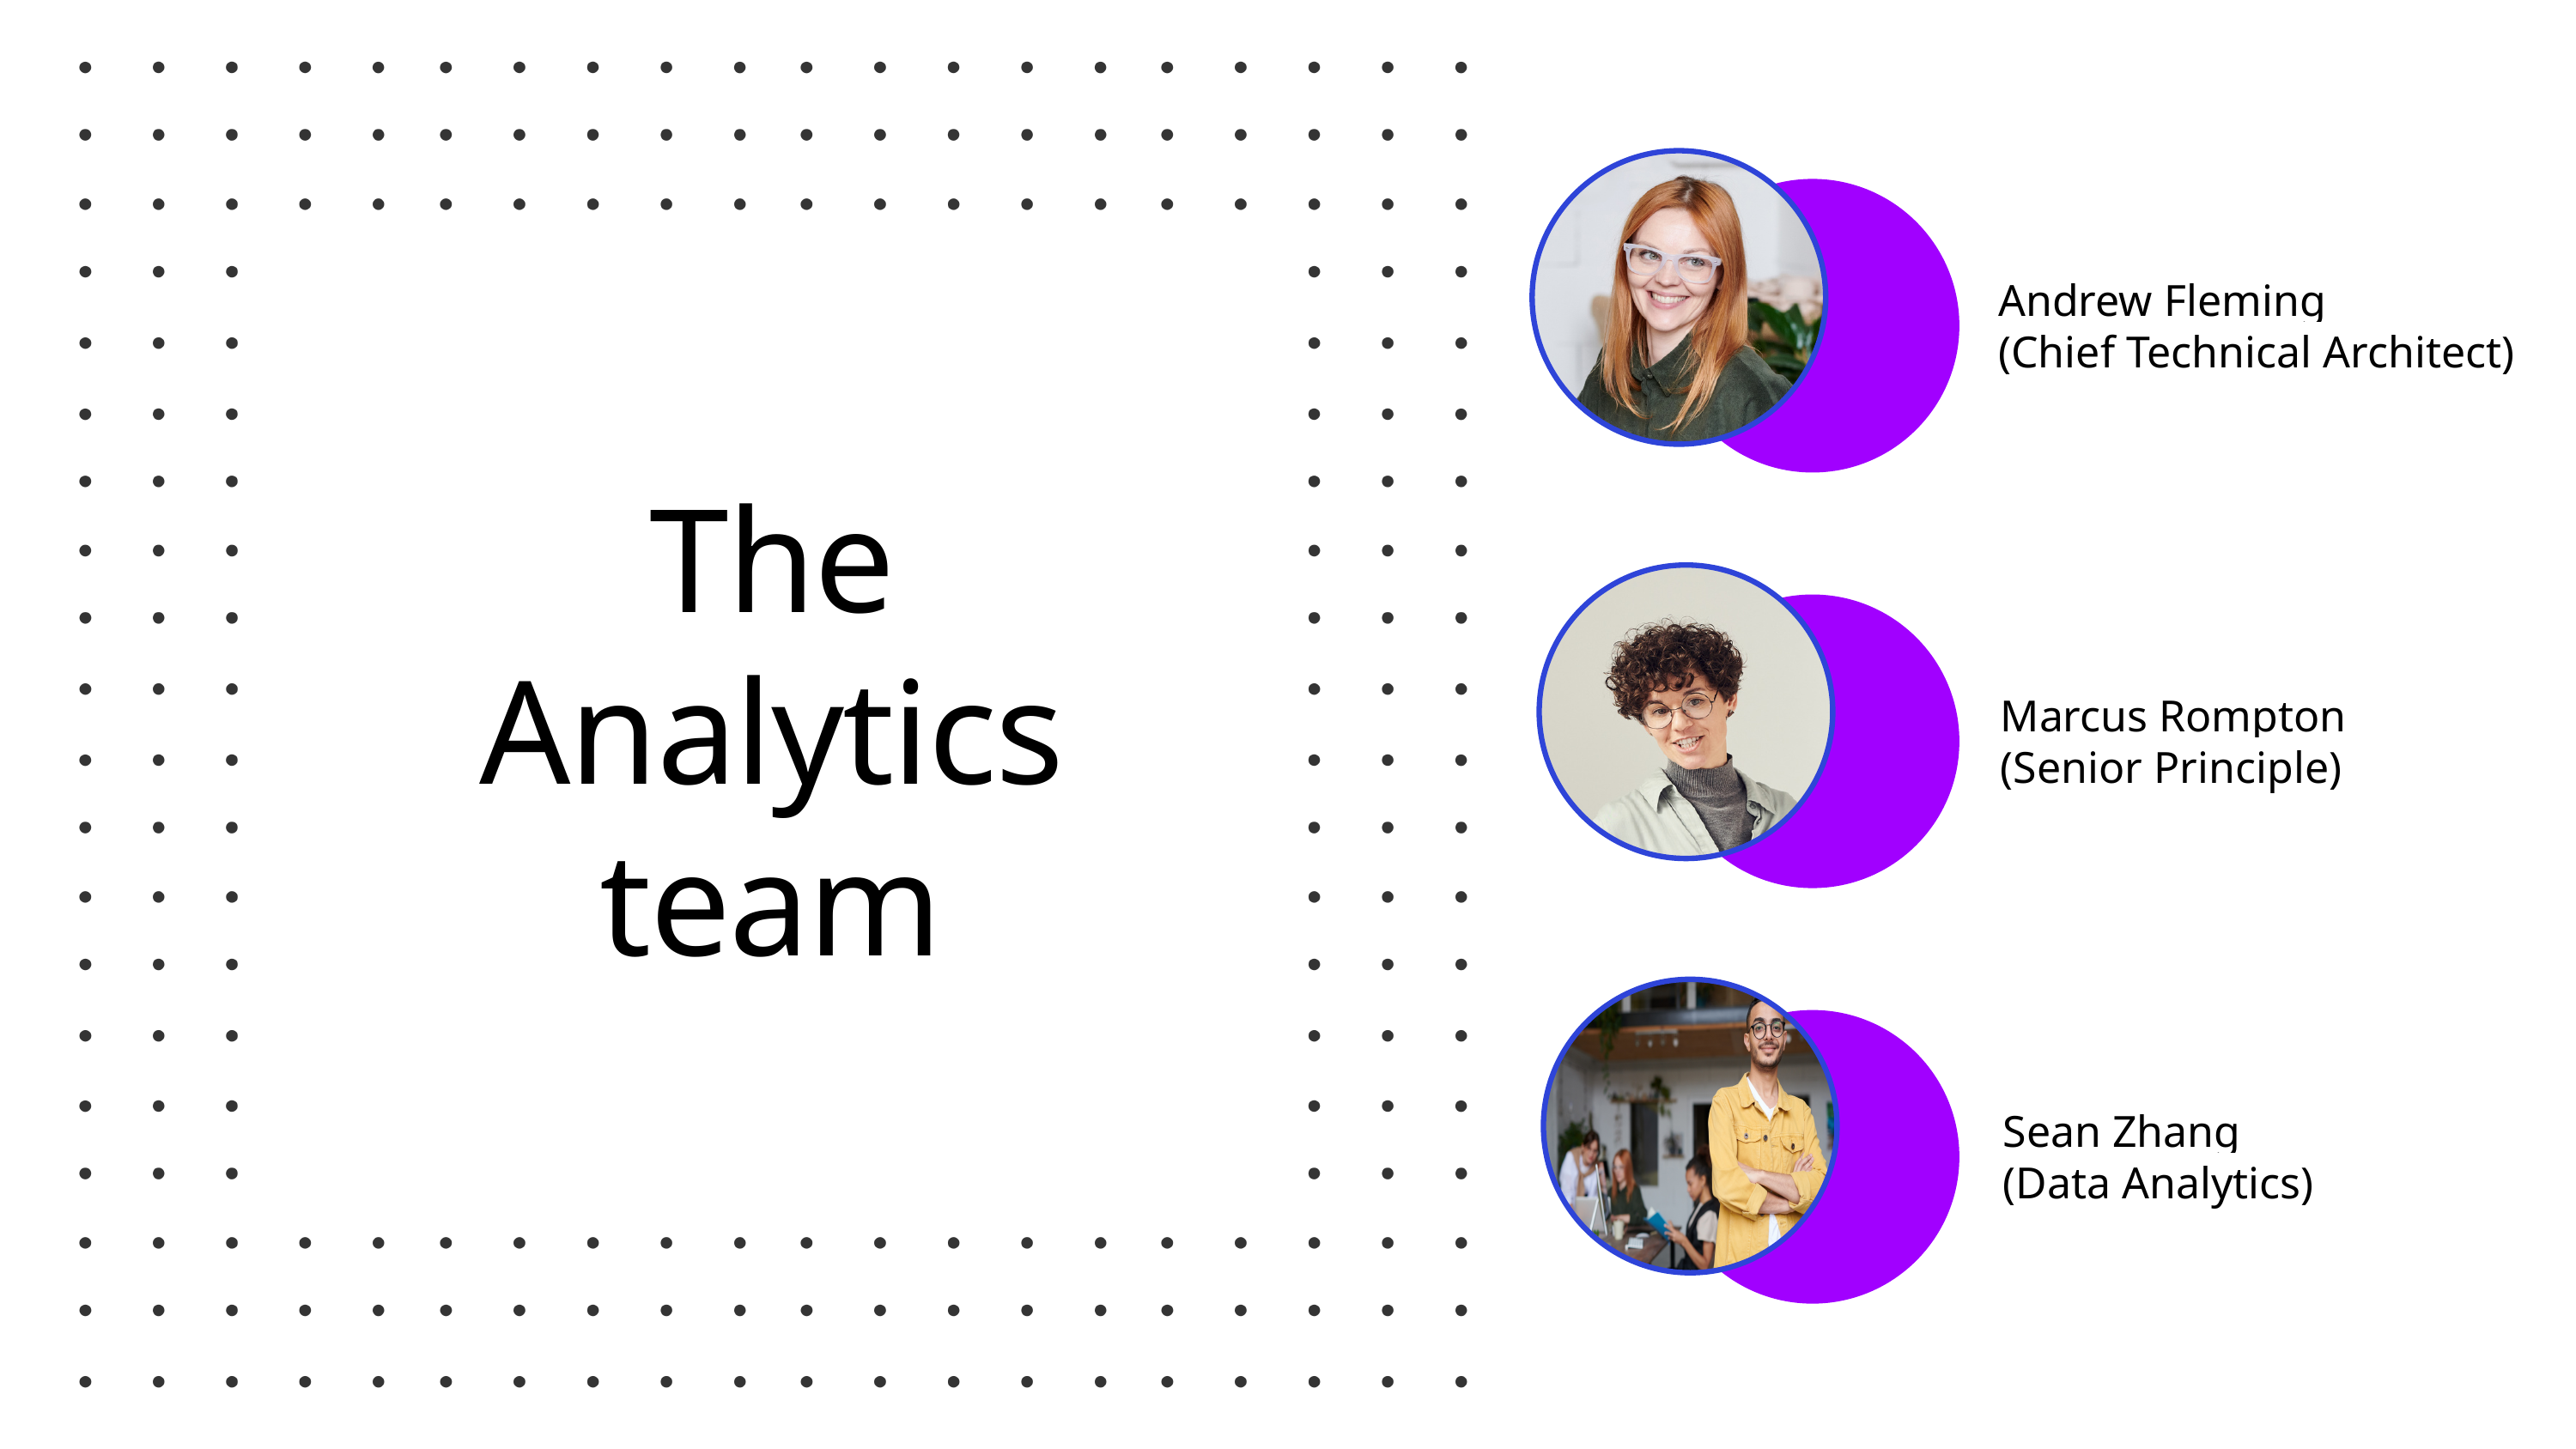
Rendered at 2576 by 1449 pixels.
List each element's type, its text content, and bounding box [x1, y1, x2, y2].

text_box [1531, 561, 1841, 862]
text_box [1525, 144, 1832, 451]
text_box Andrew Fleming (Chief Technical Architect) [1985, 267, 2576, 383]
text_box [1537, 973, 1844, 1279]
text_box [1665, 179, 1960, 473]
text_box Sean Zhang (Data Analytics) [1990, 1098, 2576, 1215]
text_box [1665, 1009, 1960, 1304]
text_box Marcus Rompton (Senior Principle) [1988, 682, 2576, 799]
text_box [70, 57, 1472, 1392]
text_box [1665, 594, 1960, 888]
